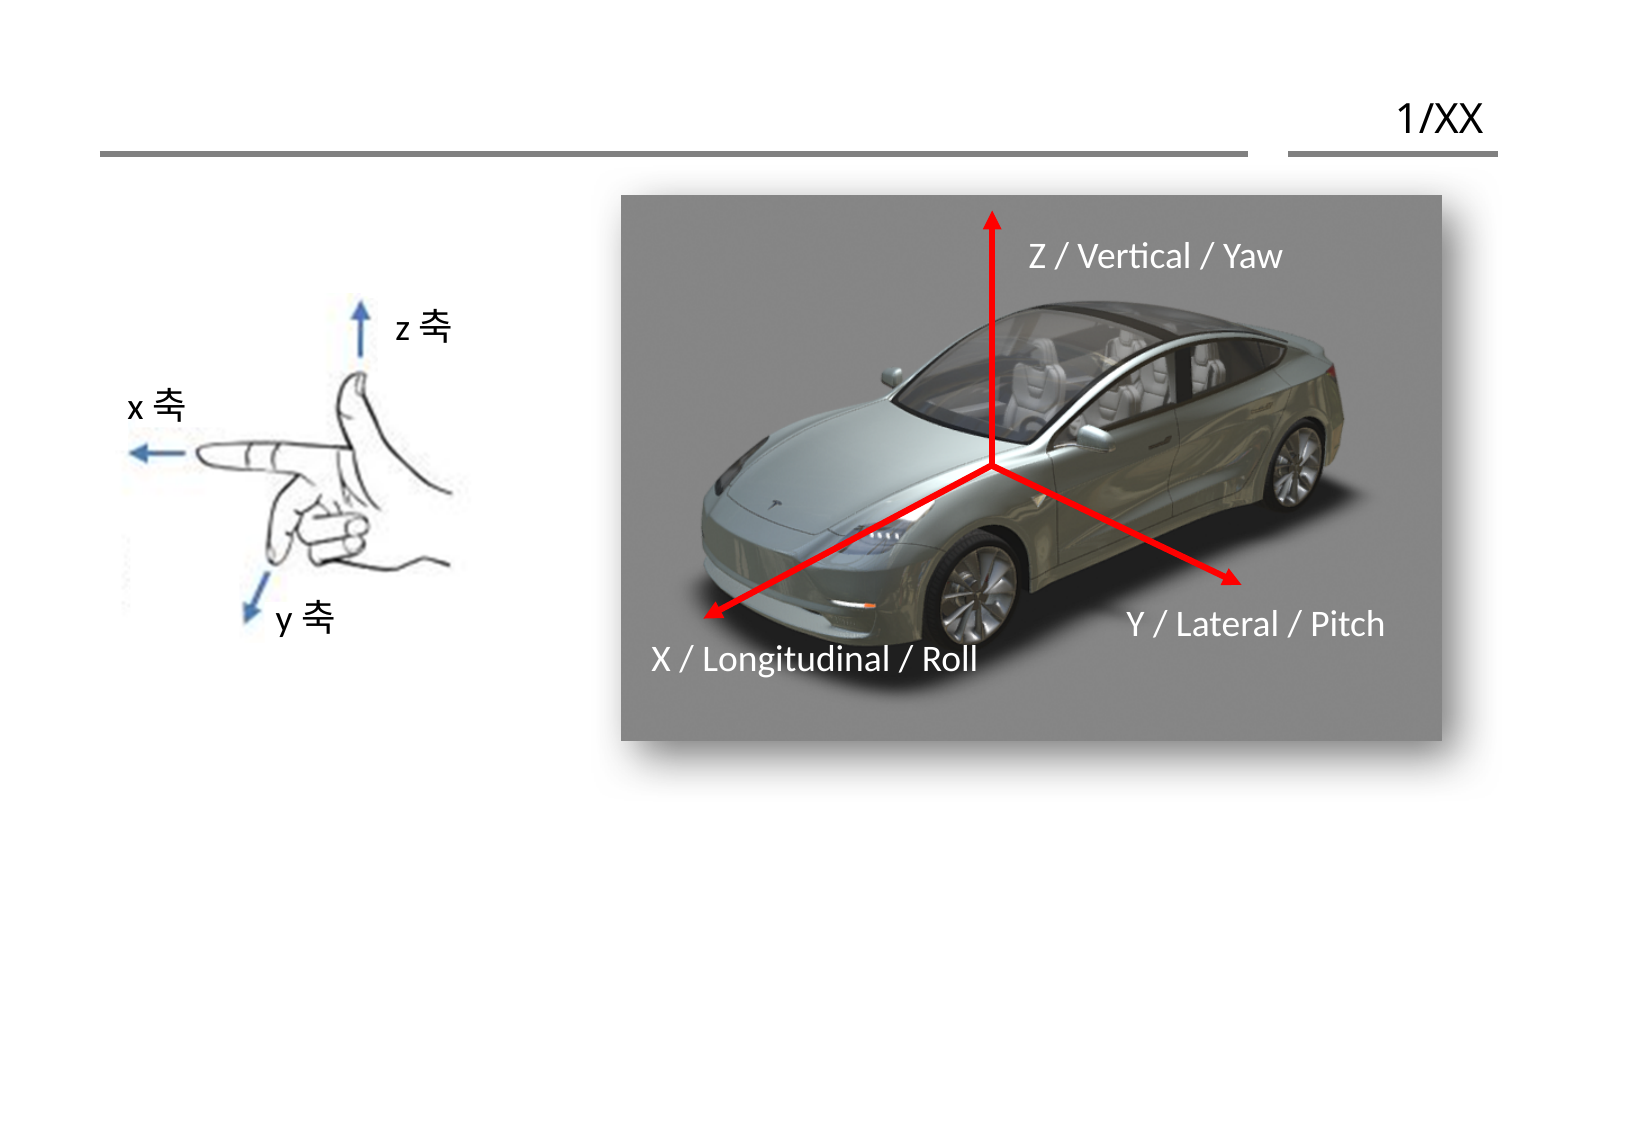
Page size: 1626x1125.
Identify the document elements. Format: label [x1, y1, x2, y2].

text_box [114, 293, 491, 648]
text_box [598, 195, 1442, 741]
